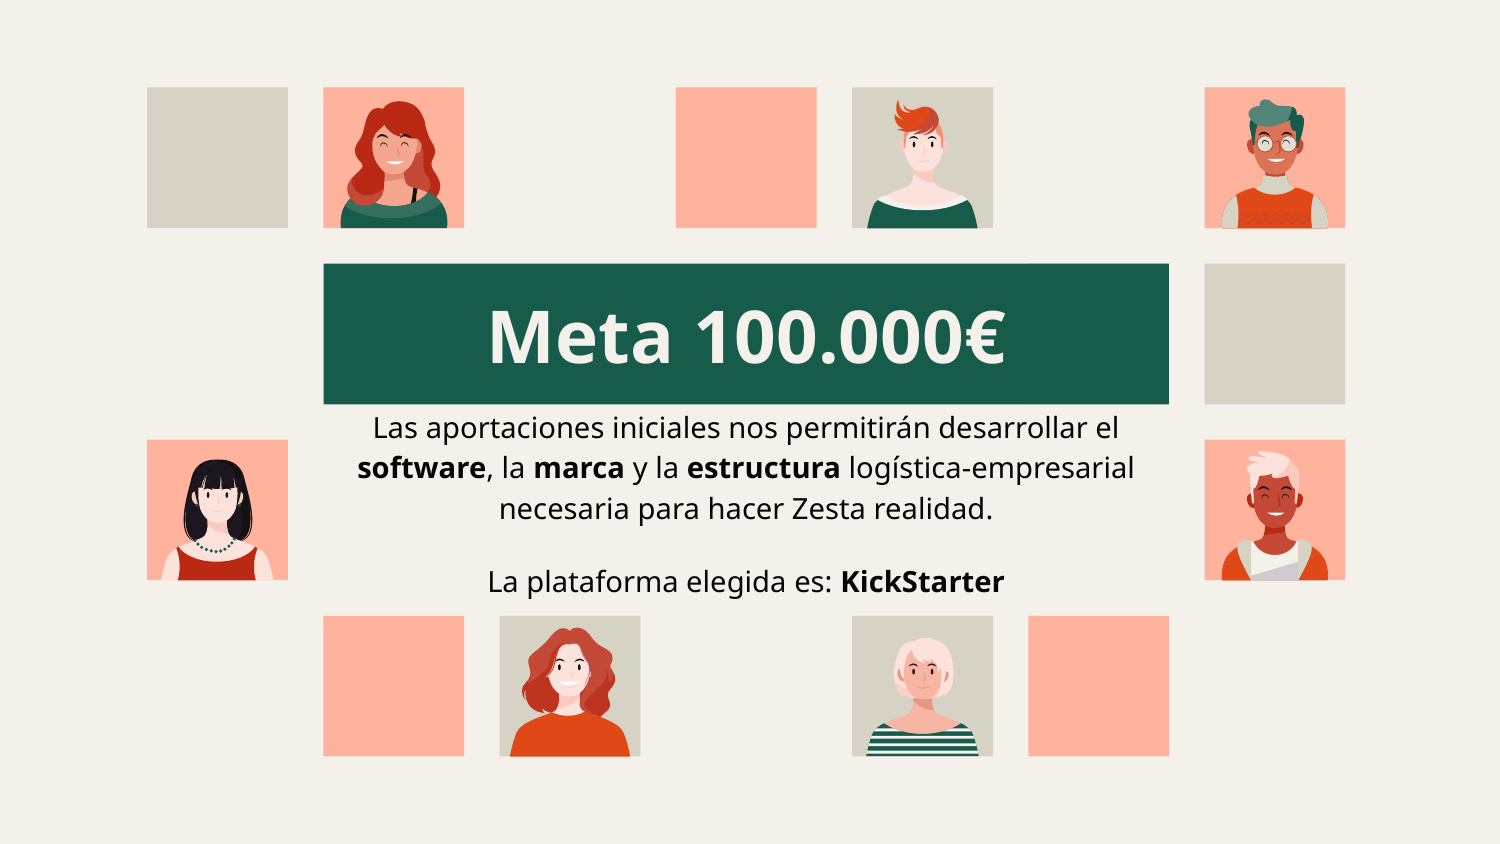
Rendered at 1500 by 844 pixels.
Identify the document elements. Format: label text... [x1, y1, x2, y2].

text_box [1218, 99, 1332, 229]
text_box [509, 627, 631, 757]
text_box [1218, 450, 1331, 581]
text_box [160, 459, 274, 581]
title Meta 100.000€ [323, 263, 1169, 404]
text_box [866, 637, 979, 757]
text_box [336, 101, 451, 229]
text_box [866, 99, 978, 229]
subtitle Las aportaciones iniciales nos permitirán desarrollar el software, la marca y la estructura logística-empresarial necesaria para hacer Zesta realidad. La plataforma elegida es: KickStarter [323, 404, 1169, 606]
